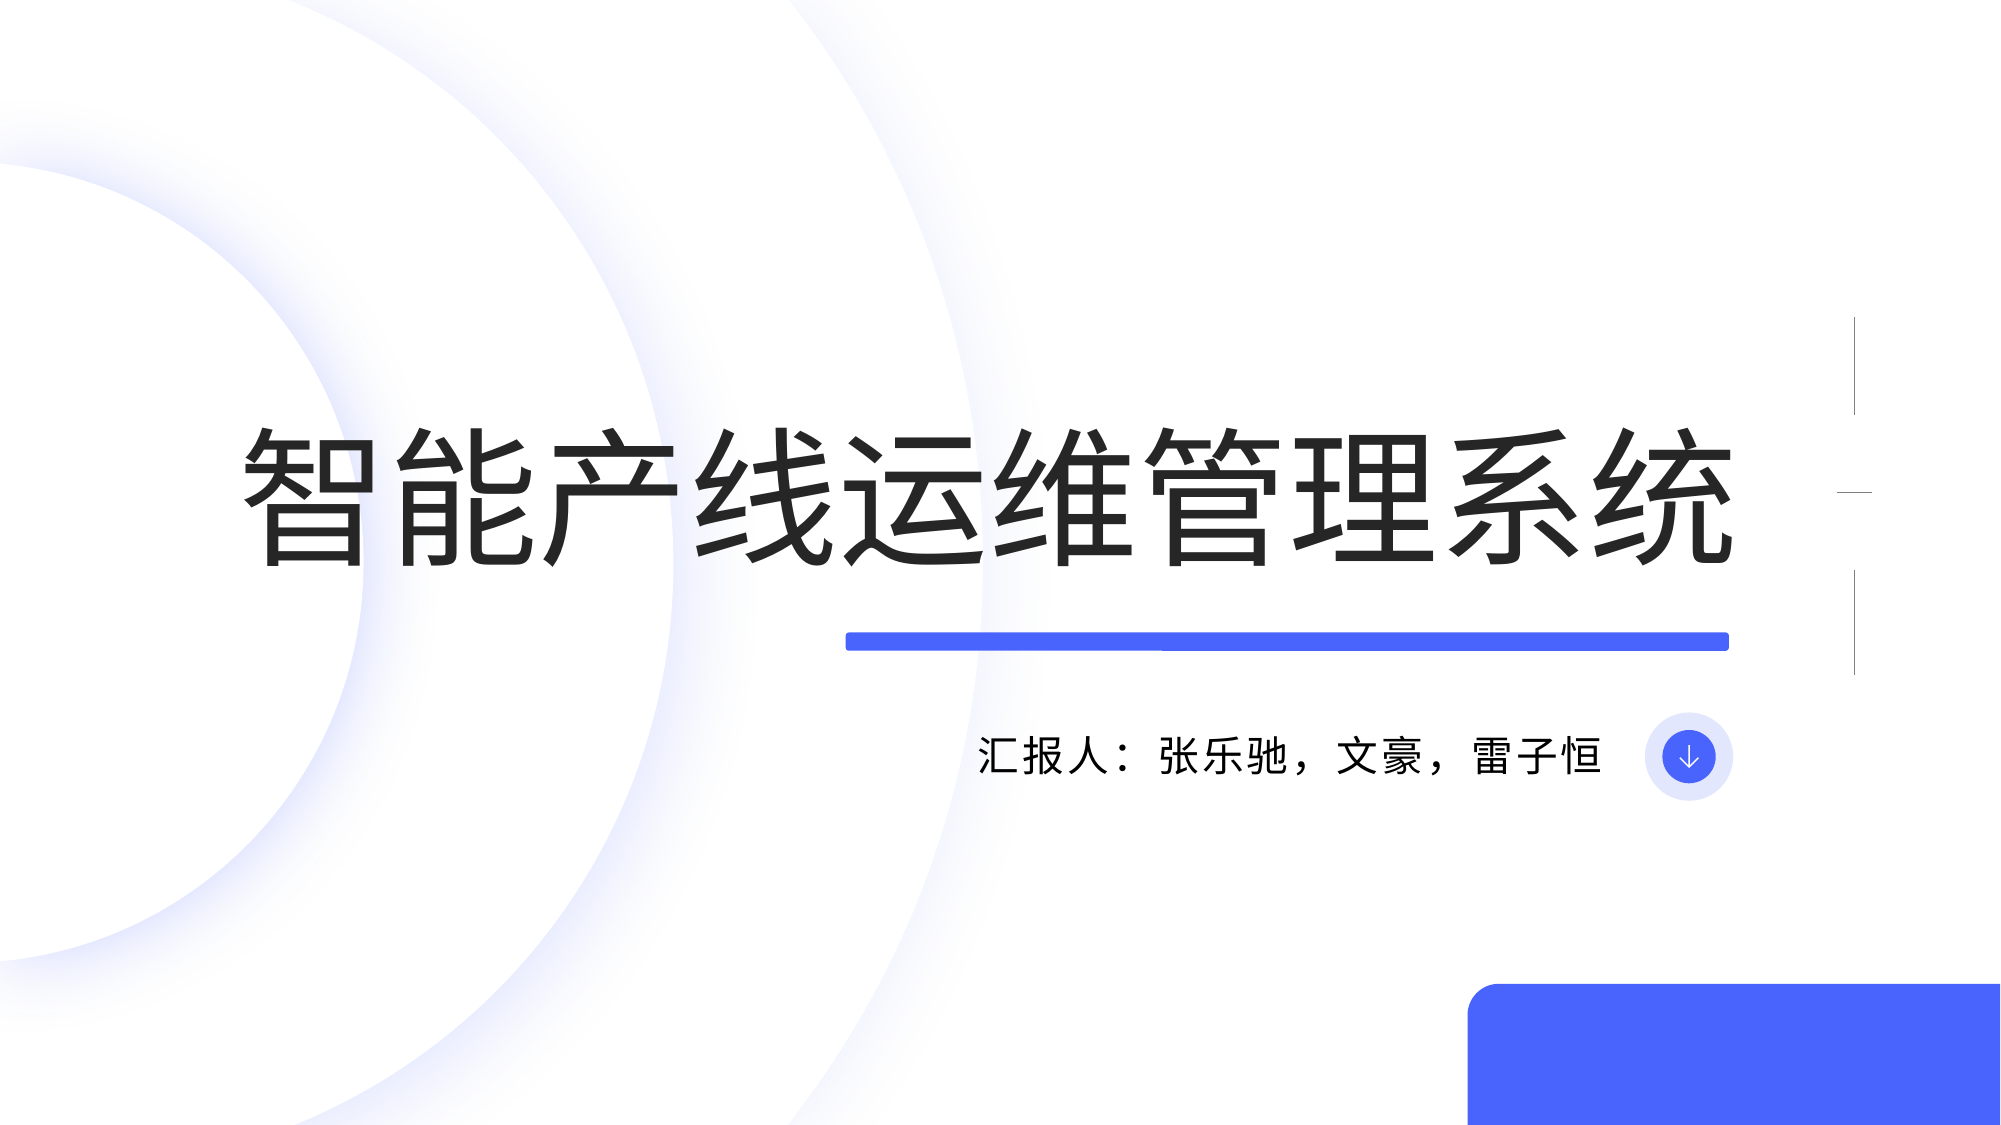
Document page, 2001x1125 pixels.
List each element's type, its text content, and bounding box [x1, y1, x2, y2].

list 汇报人：张乐驰，文豪，雷子恒 [372, 701, 1618, 810]
title 智能产线运维管理系统 [185, 311, 1754, 593]
